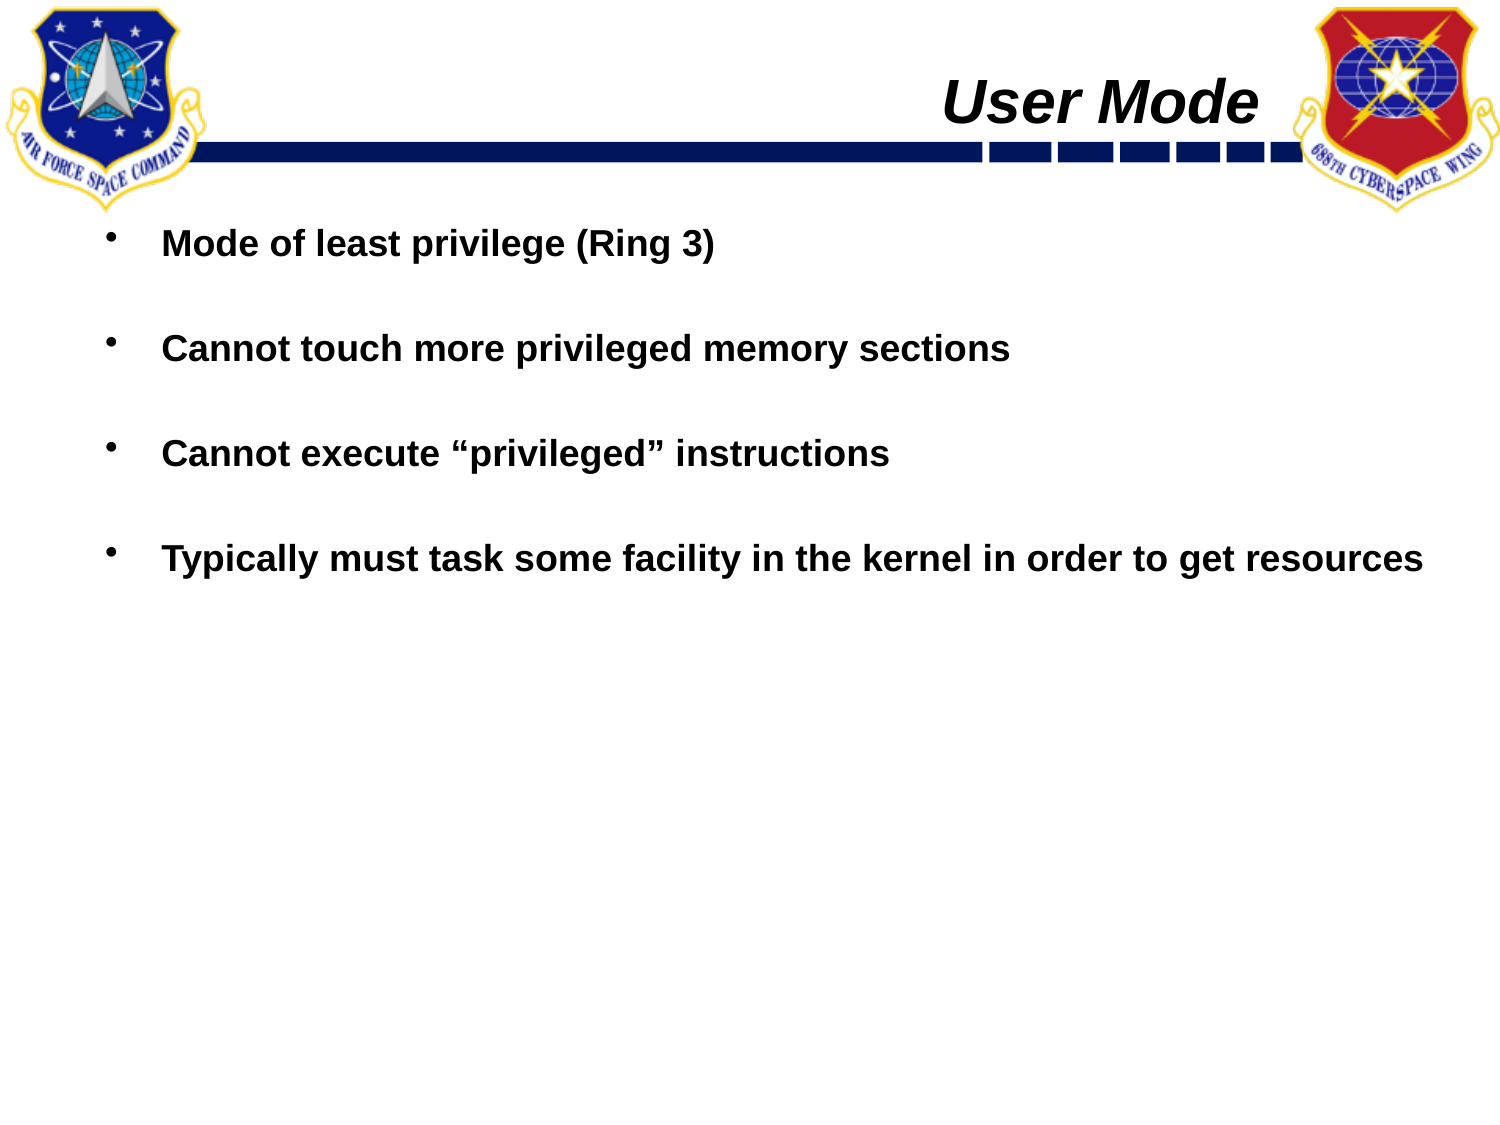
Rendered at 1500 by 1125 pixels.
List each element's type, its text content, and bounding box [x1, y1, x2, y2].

title User Mode [249, 51, 1276, 142]
picture [1293, 7, 1500, 213]
picture [0, 0, 213, 218]
list Mode of least privilege (Ring 3) Cannot touch more privileged memory sections Cannot execute “privileged” instructions Typically must task some facility in the kernel in order to get resources [90, 211, 1453, 989]
